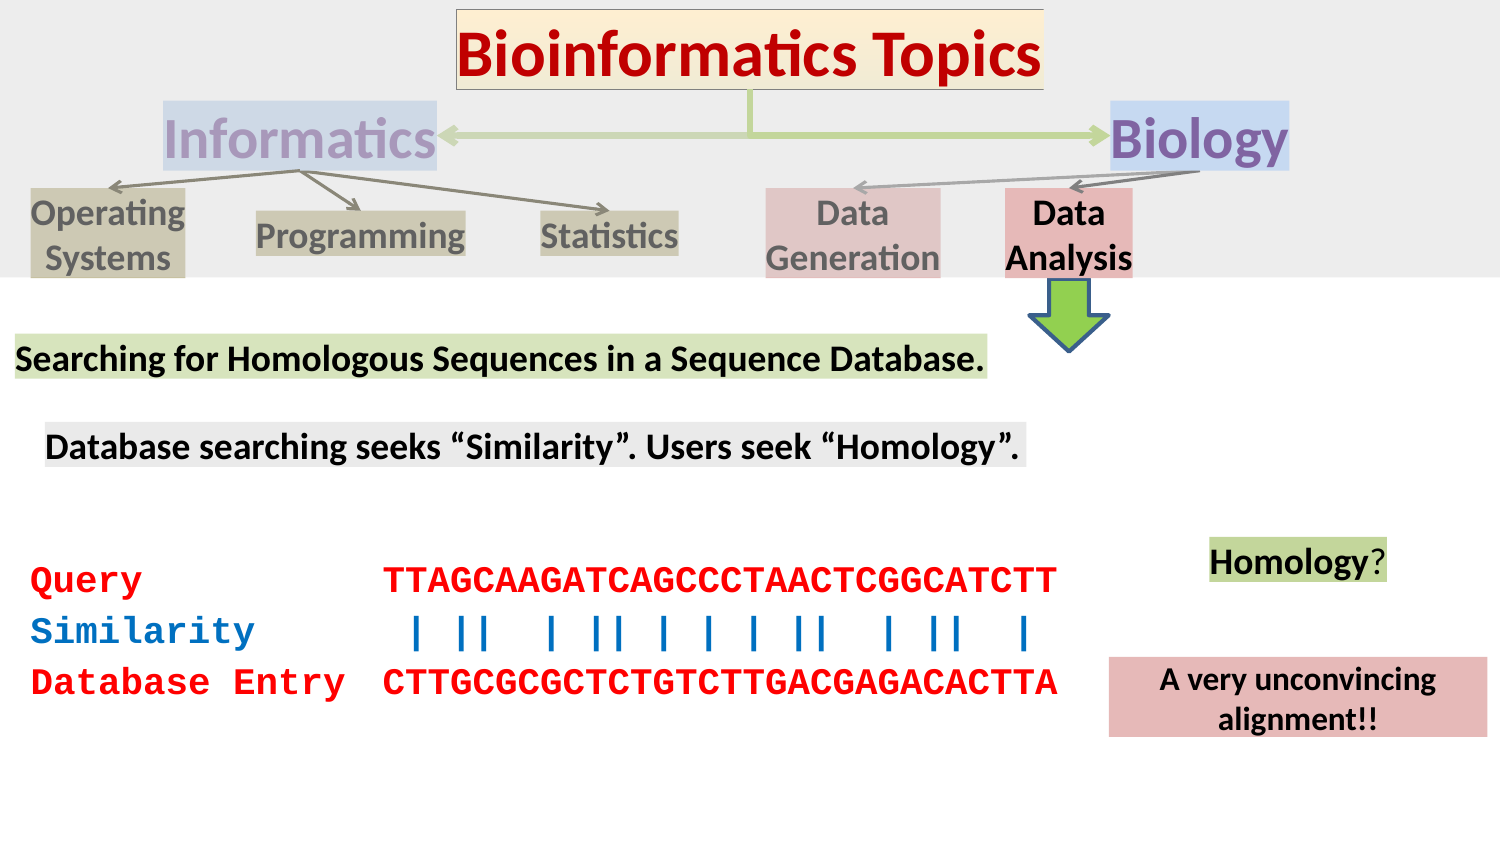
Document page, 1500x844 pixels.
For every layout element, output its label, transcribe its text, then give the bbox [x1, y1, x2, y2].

text_box Data Analysis [1005, 197, 1133, 279]
text_box Similarity [30, 605, 256, 652]
text_box Biology [1110, 100, 1290, 171]
text_box Homology? [1209, 536, 1387, 582]
text_box Bioinformatics Topics [622, 9, 901, 90]
text_box [0, 0, 901, 280]
text_box | || | || | | | || | || | [382, 605, 1058, 652]
text_box Database Entry [30, 656, 346, 702]
text_box A very unconvincing alignment!! [1108, 656, 1488, 737]
text_box Searching for Homologous Sequences in a Sequence Database. [14, 333, 988, 379]
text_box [852, 170, 901, 189]
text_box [299, 170, 362, 211]
text_box Bioinformatics Topics [959, 9, 1044, 90]
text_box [1068, 170, 1201, 189]
text_box Database searching seeks “Similarity”. Users seek “Homology”. [44, 421, 1027, 467]
text_box TTAGCAAGATCAGCCCTAACTCGGCATCTT [382, 554, 1058, 601]
text_box Query [30, 554, 143, 601]
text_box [107, 170, 301, 189]
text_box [362, 170, 566, 211]
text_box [959, 170, 1067, 189]
text_box Bioinformatics Topics [456, 9, 566, 90]
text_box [906, 0, 953, 293]
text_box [571, 0, 618, 270]
text_box CTTGCGCGCTCTGTCTTGACGAGACACTTA [382, 656, 1058, 702]
text_box [1027, 279, 1111, 354]
text_box [959, 0, 1500, 280]
